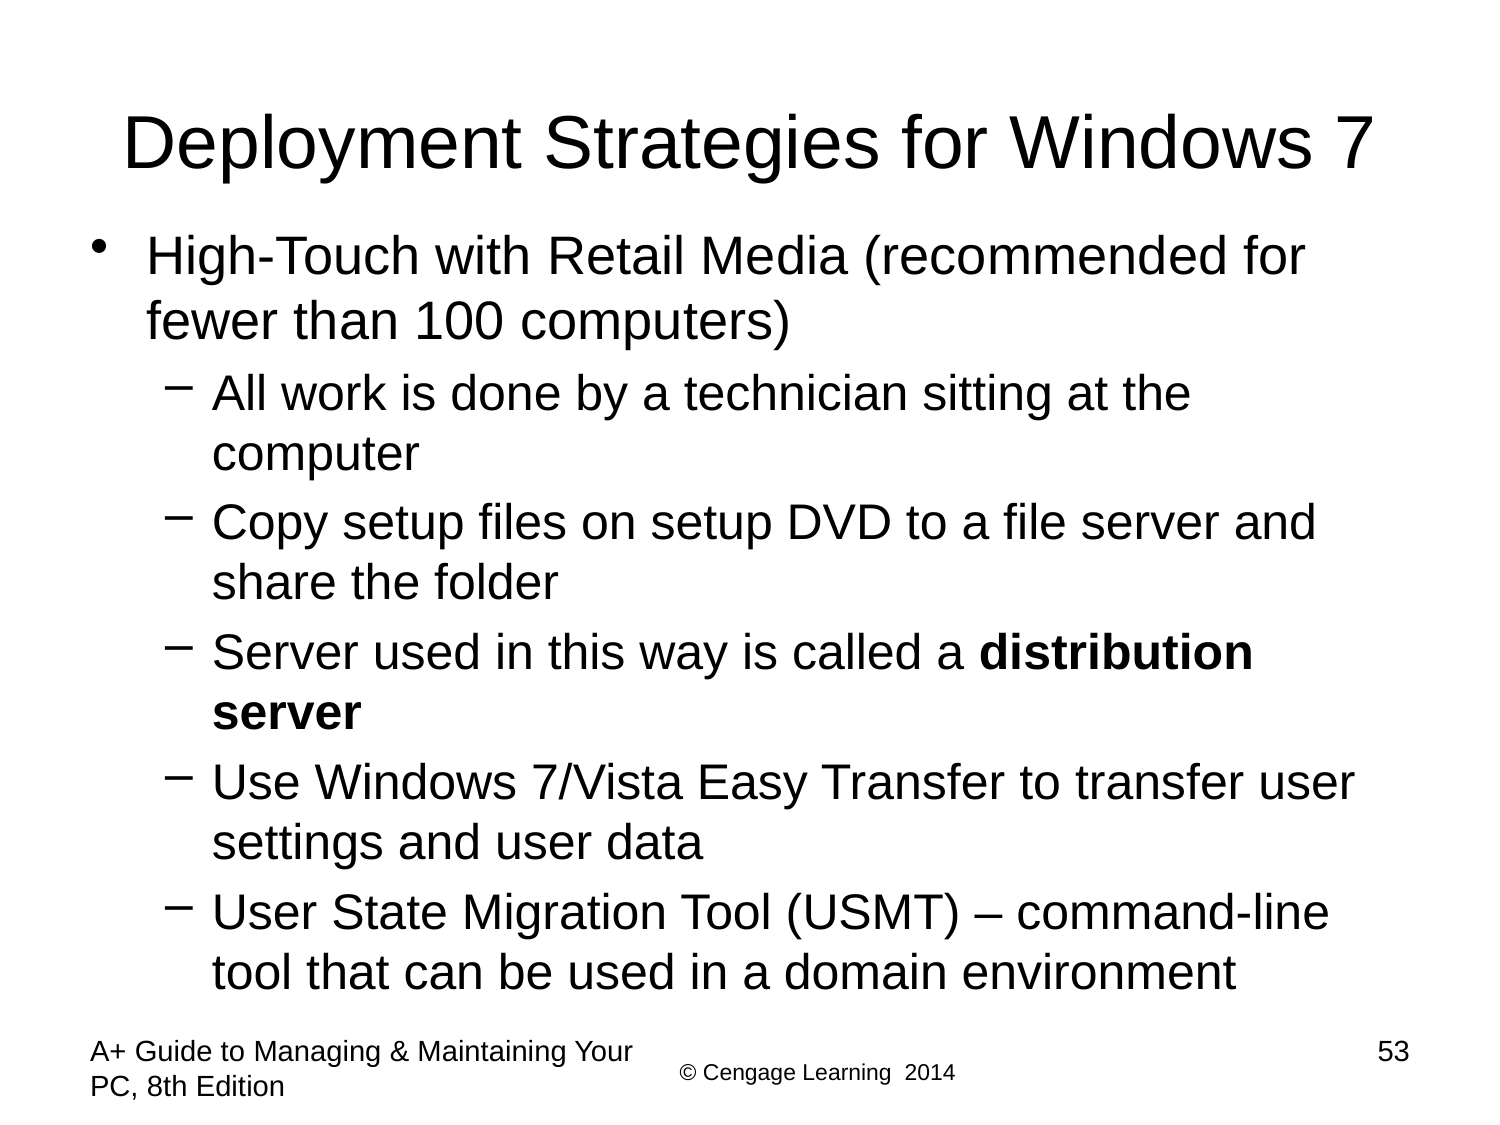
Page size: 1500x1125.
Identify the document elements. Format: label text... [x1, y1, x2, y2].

title Deployment Strategies for Windows 7 [75, 45, 1425, 212]
list High-Touch with Retail Media (recommended for fewer than 100 computers) All work is done by a technician sitting at the computer Copy setup files on setup DVD to a file server and share the folder Server used in this way is called a distribution server Use Windows 7/Vista Easy Transfer to transfer user settings and user data User State Migration Tool (USMT) – command-line tool that can be used in a domain environment [75, 212, 1425, 955]
slide_number 53 [1074, 1024, 1426, 1103]
footer A+ Guide to Managing & Maintaining Your PC, 8th Edition [74, 1024, 651, 1103]
